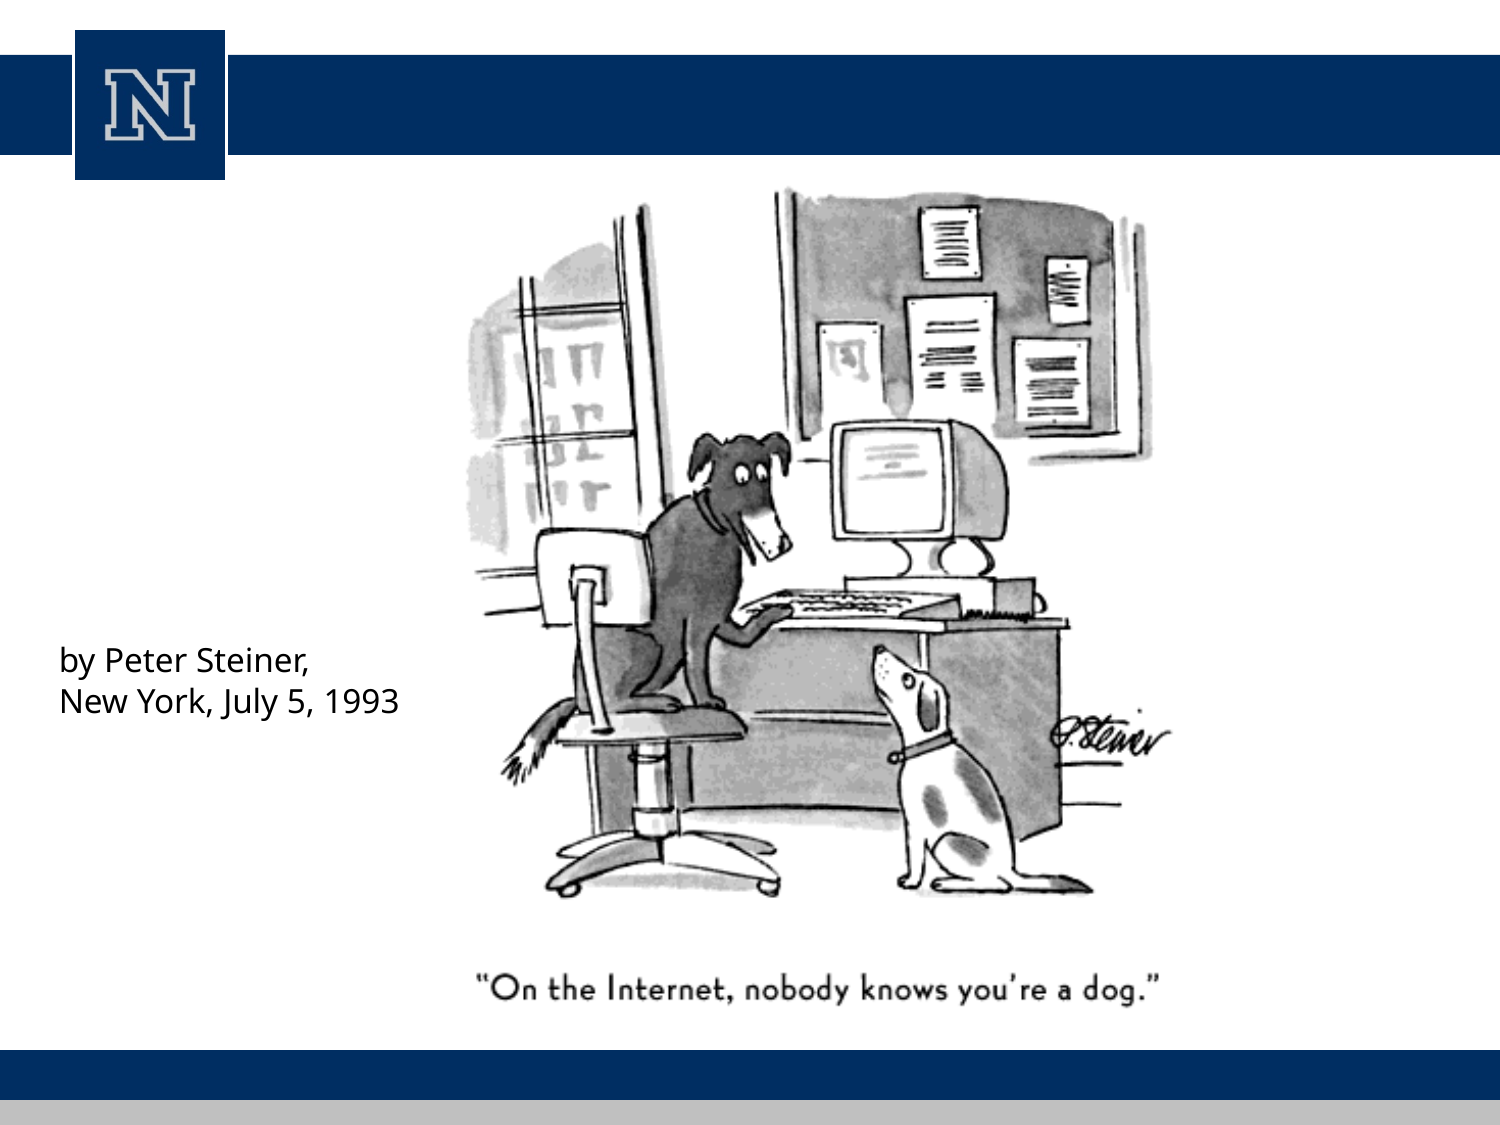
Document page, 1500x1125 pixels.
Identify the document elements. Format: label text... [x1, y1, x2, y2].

picture [75, 30, 225, 180]
picture [423, 156, 1214, 1039]
text_box by Peter Steiner, New York, July 5, 1993 [43, 631, 418, 728]
